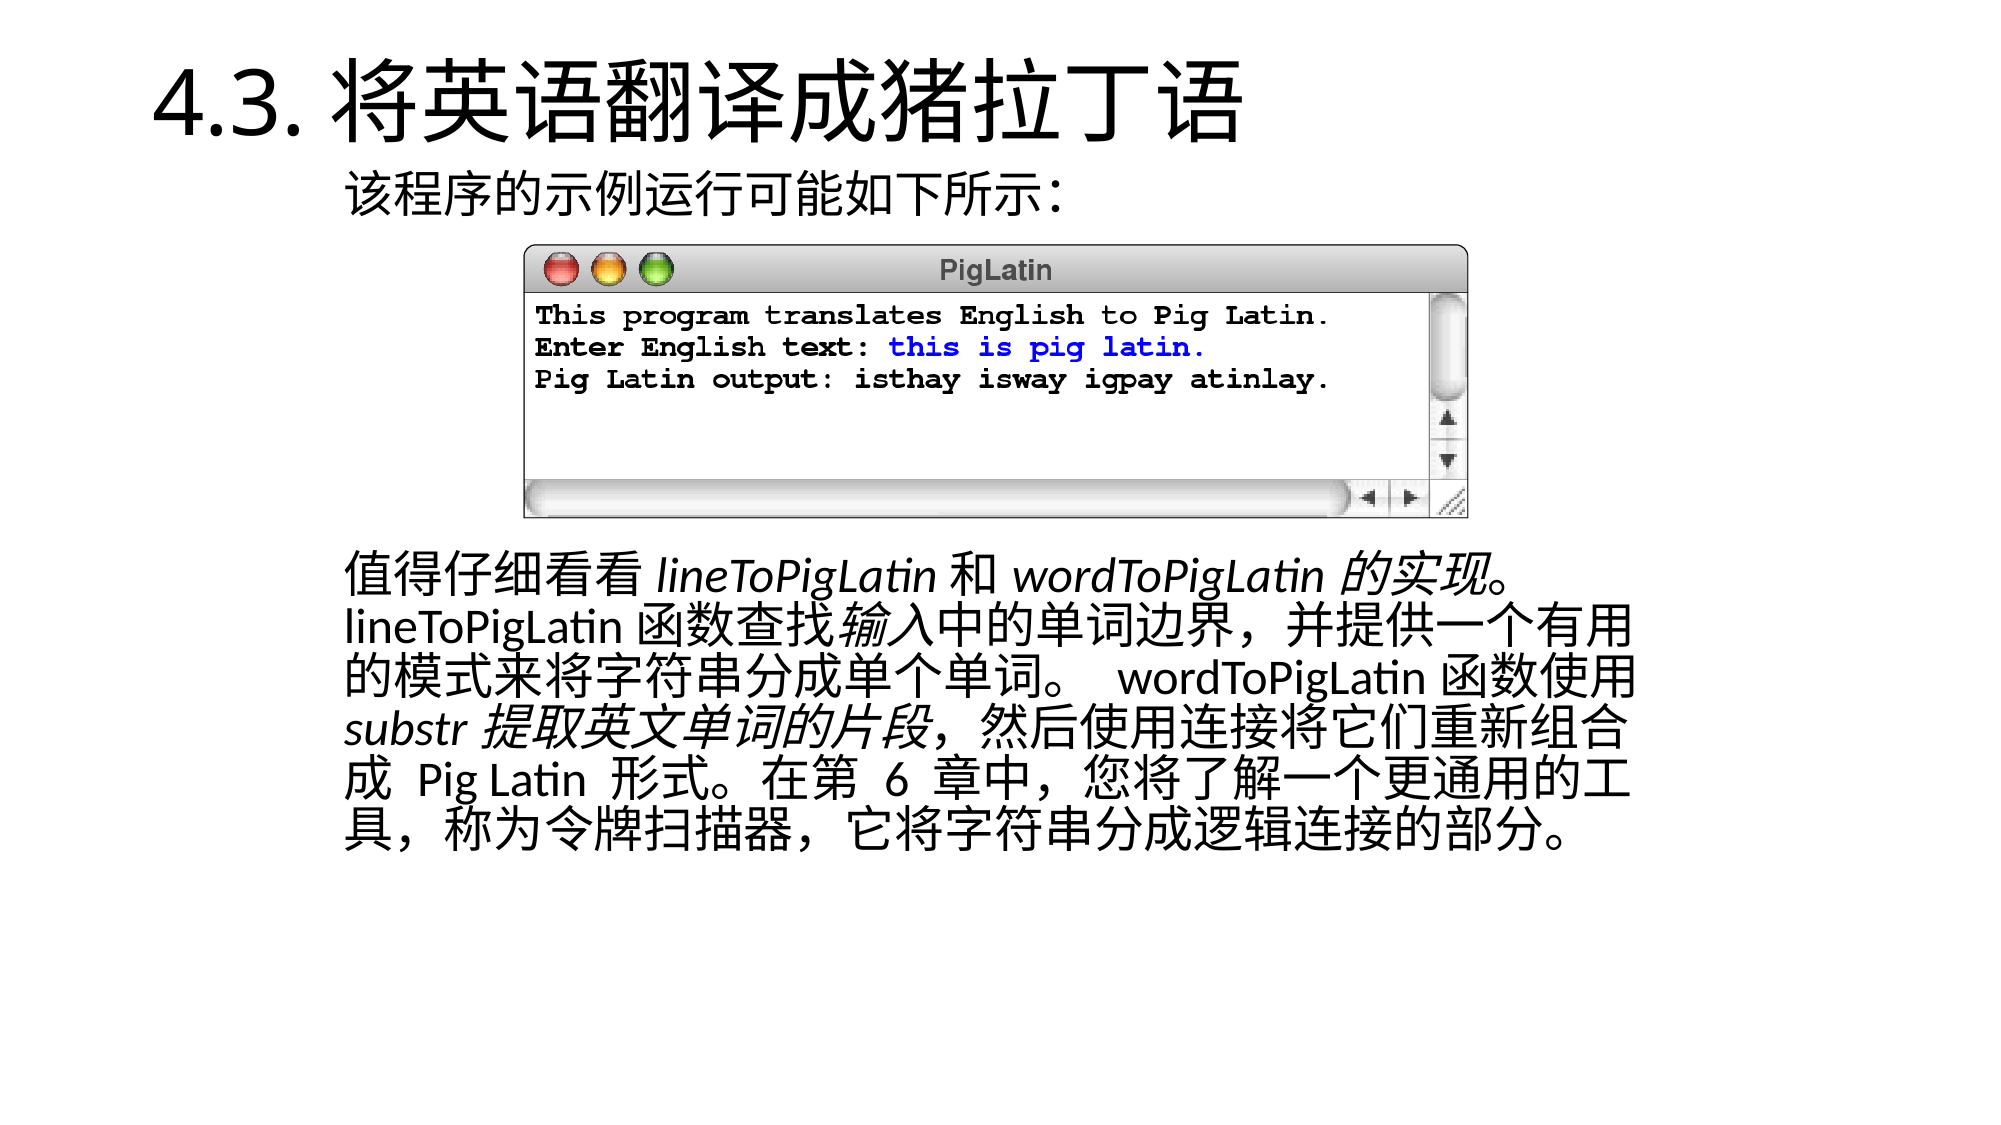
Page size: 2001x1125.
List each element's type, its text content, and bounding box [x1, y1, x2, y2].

text_box 该程序的示例运行可能如下所示： 值得仔细看看lineToPigLatin和wordToPigLatin的实现。 lineToPigLatin函数查找输入中的单词边界，并提供一个有用的模式来将字符串分成单个单词。 wordToPigLatin函数使用substr提取英文单词的片段，然后使用连接将它们重新组合成 Pig Latin 形式。在第 6 章中，您将了解一个更通用的工具，称为令牌扫描器，它将字符串分成逻辑连接的部分。 [329, 215, 1663, 1099]
text_box 4.3.将英语翻译成猪拉丁语 [137, 0, 1975, 215]
picture [522, 243, 1469, 519]
